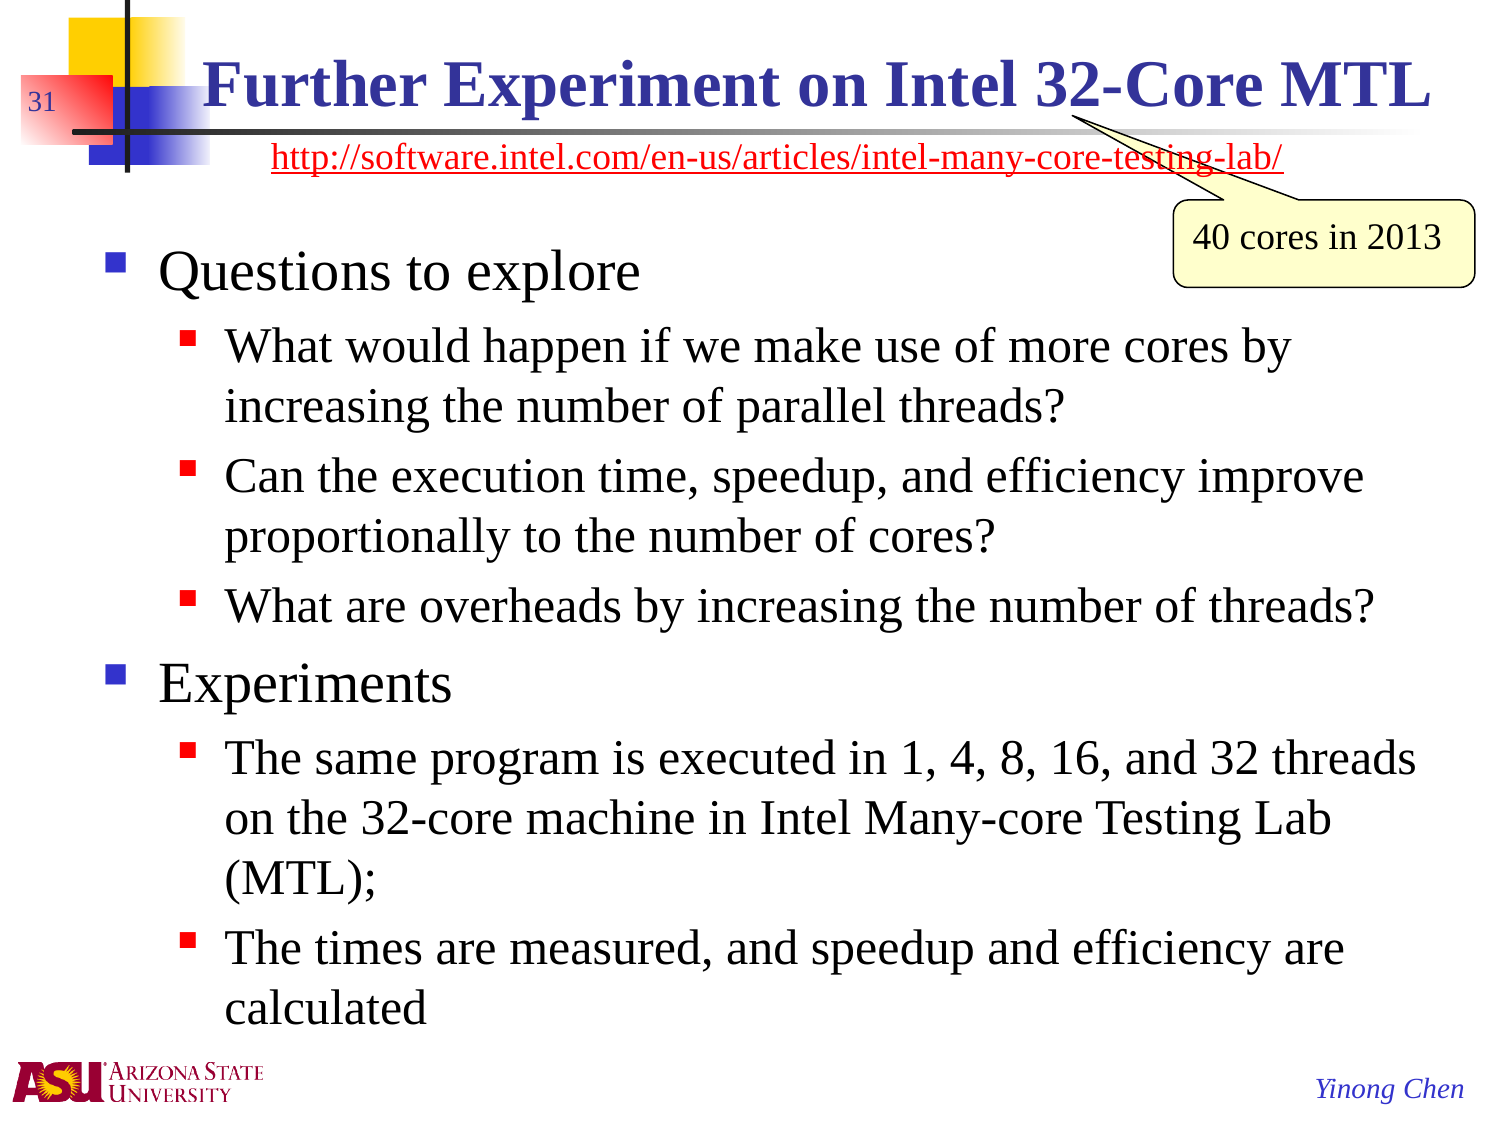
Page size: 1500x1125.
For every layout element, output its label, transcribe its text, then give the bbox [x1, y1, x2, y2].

text_box http://software.intel.com/en-us/articles/intel-many-core-testing-lab/ [256, 124, 1350, 185]
list Questions to explore What would happen if we make use of more cores by increasing the number of parallel threads? Can the execution time, speedup, and efficiency improve proportionally to the number of cores? What are overheads by increasing the number of threads? Experiments The same program is executed in 1, 4, 8, 16, and 32 threads on the 32-core machine in Intel Many-core Testing Lab (MTL); The times are measured, and speedup and efficiency are calculated [87, 224, 1470, 1038]
text_box 40 cores in 2013 [1173, 185, 1475, 284]
title Further Experiment on Intel 32-Core MTL [187, 24, 1488, 128]
slide_number 31 [12, 49, 141, 126]
picture [12, 1062, 263, 1102]
